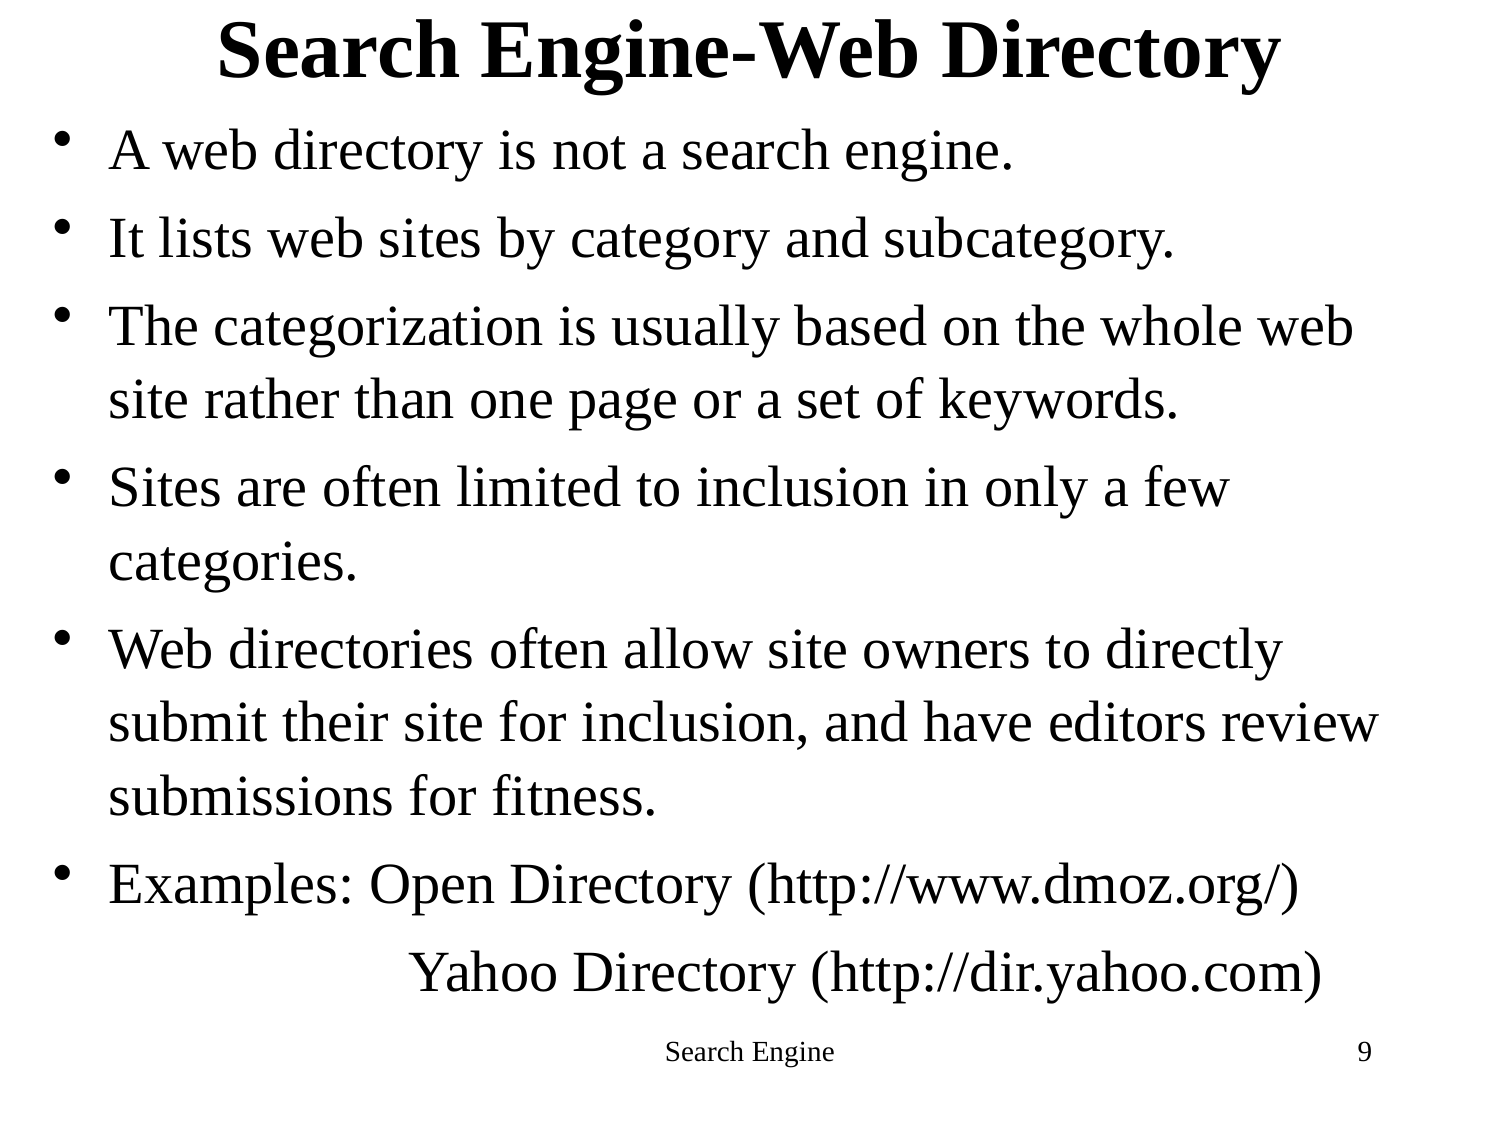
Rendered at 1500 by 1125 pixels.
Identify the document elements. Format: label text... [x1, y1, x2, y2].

list A web directory is not a search engine. It lists web sites by category and subcategory. The categorization is usually based on the whole web site rather than one page or a set of keywords. Sites are often limited to inclusion in only a few categories. Web directories often allow site owners to directly submit their site for inclusion, and have editors review submissions for fitness. Examples: Open Directory (http://www.dmoz.org/) Yahoo Directory (http://dir.yahoo.com) [37, 99, 1463, 963]
slide_number 9 [1074, 1024, 1388, 1101]
footer Search Engine [512, 1024, 988, 1101]
title Search Engine-Web Directory [112, 0, 1388, 99]
